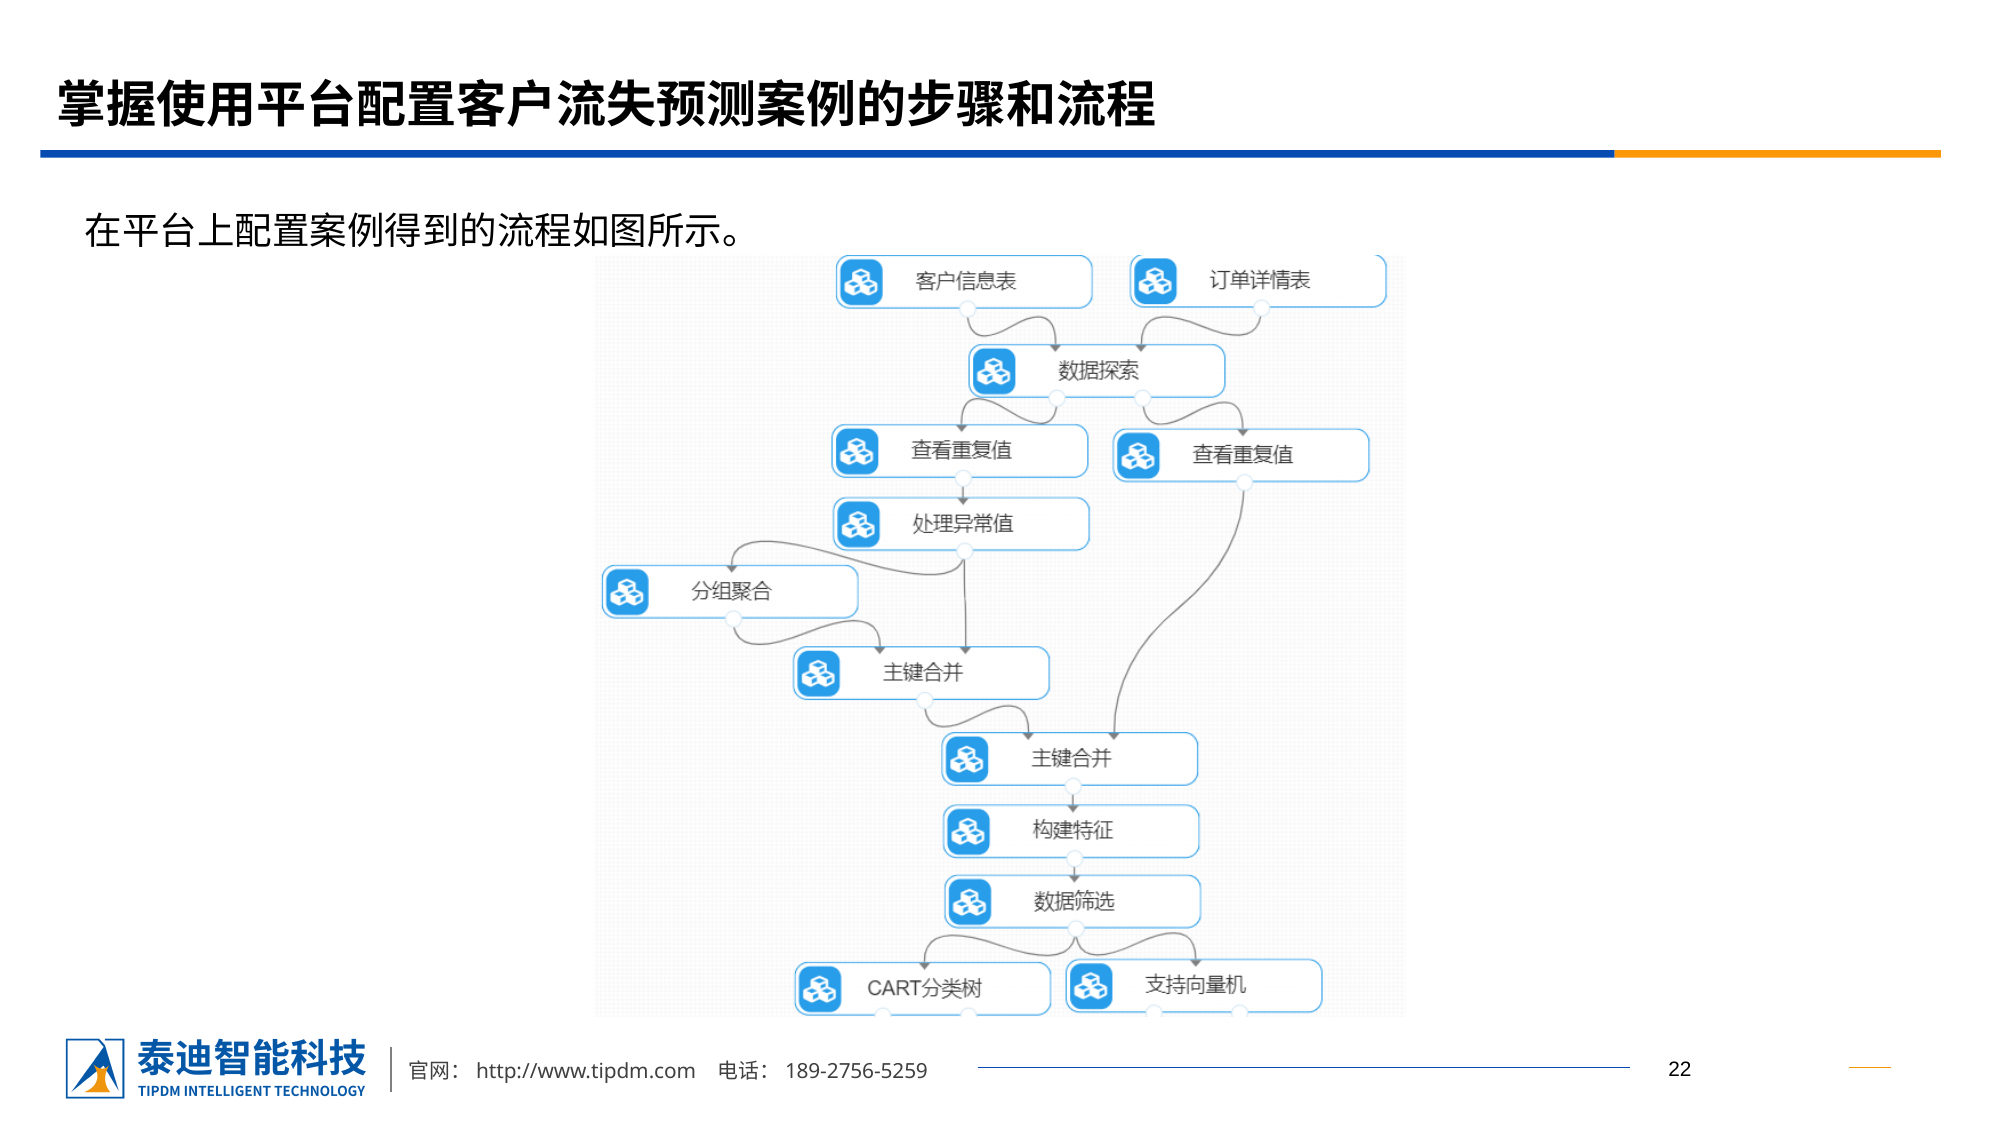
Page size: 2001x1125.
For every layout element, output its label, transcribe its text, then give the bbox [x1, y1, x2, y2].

picture [593, 255, 1406, 1017]
title 掌握使用平台配置客户流失预测案例的步骤和流程 [41, 58, 1842, 146]
list 在平台上配置案例得到的流程如图所示。 [69, 177, 1892, 1005]
picture [52, 1028, 378, 1107]
